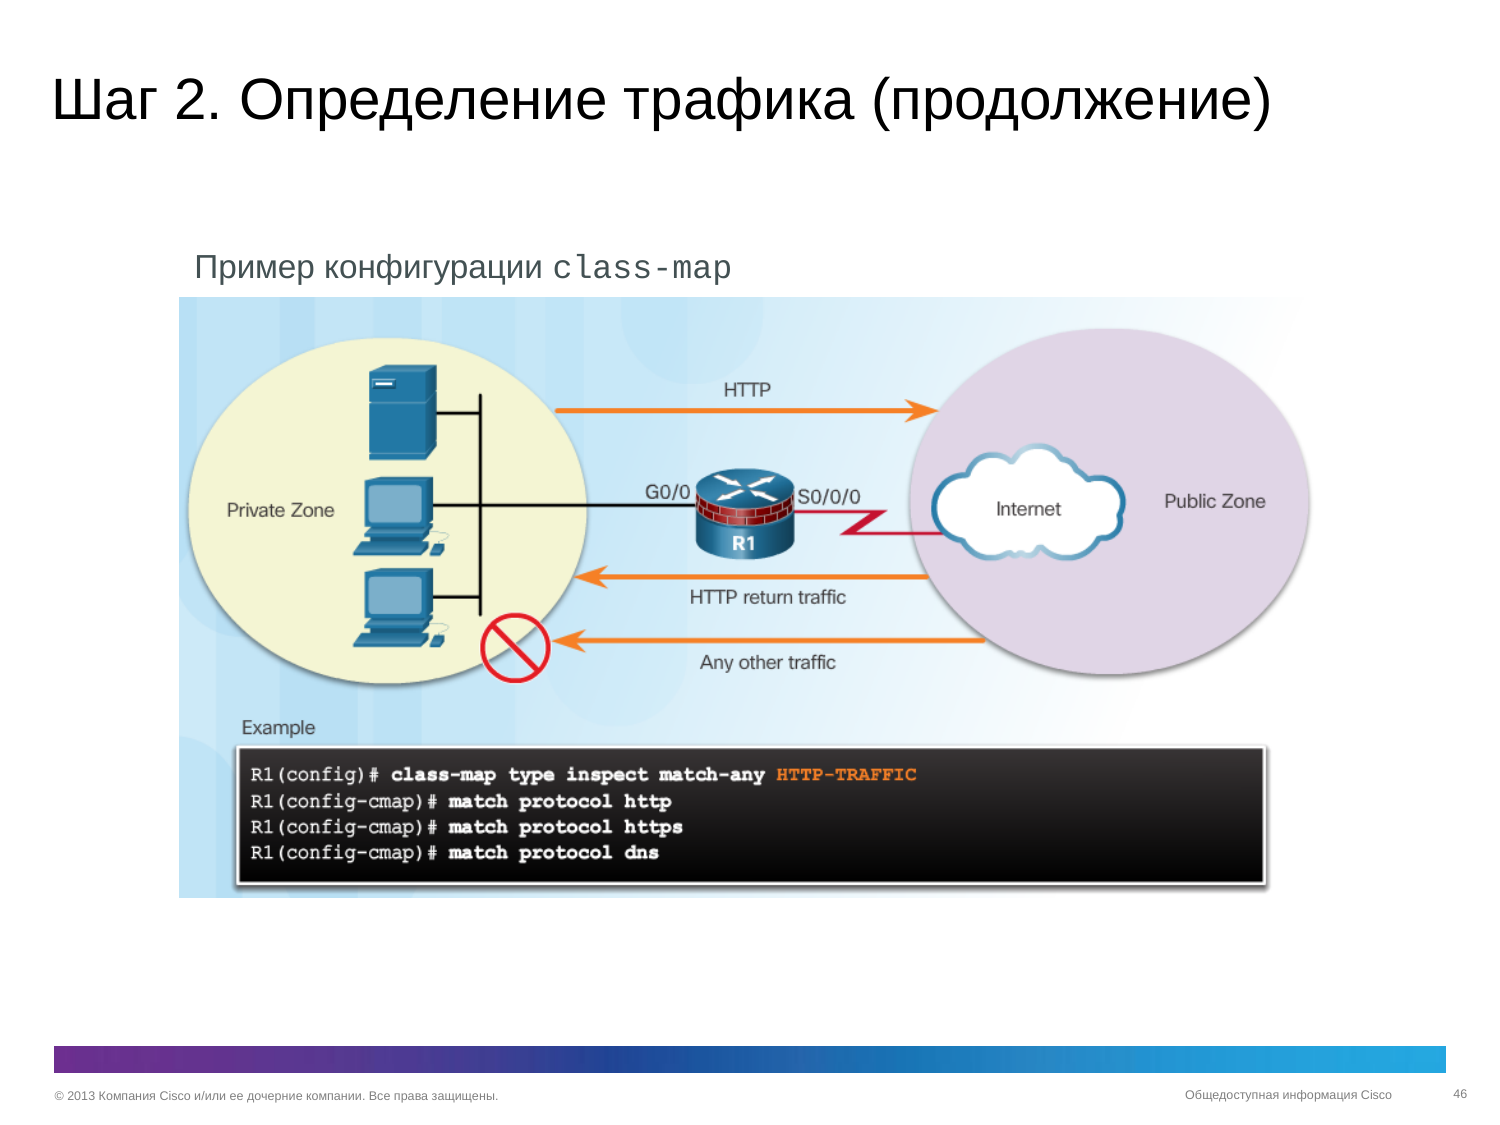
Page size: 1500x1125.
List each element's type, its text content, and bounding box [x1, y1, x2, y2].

picture [179, 296, 1321, 898]
title Шаг 2. Определение трафика (продолжение) [37, 0, 1447, 139]
picture [54, 1046, 1446, 1073]
list Пример конфигурации class-map [179, 240, 1124, 295]
